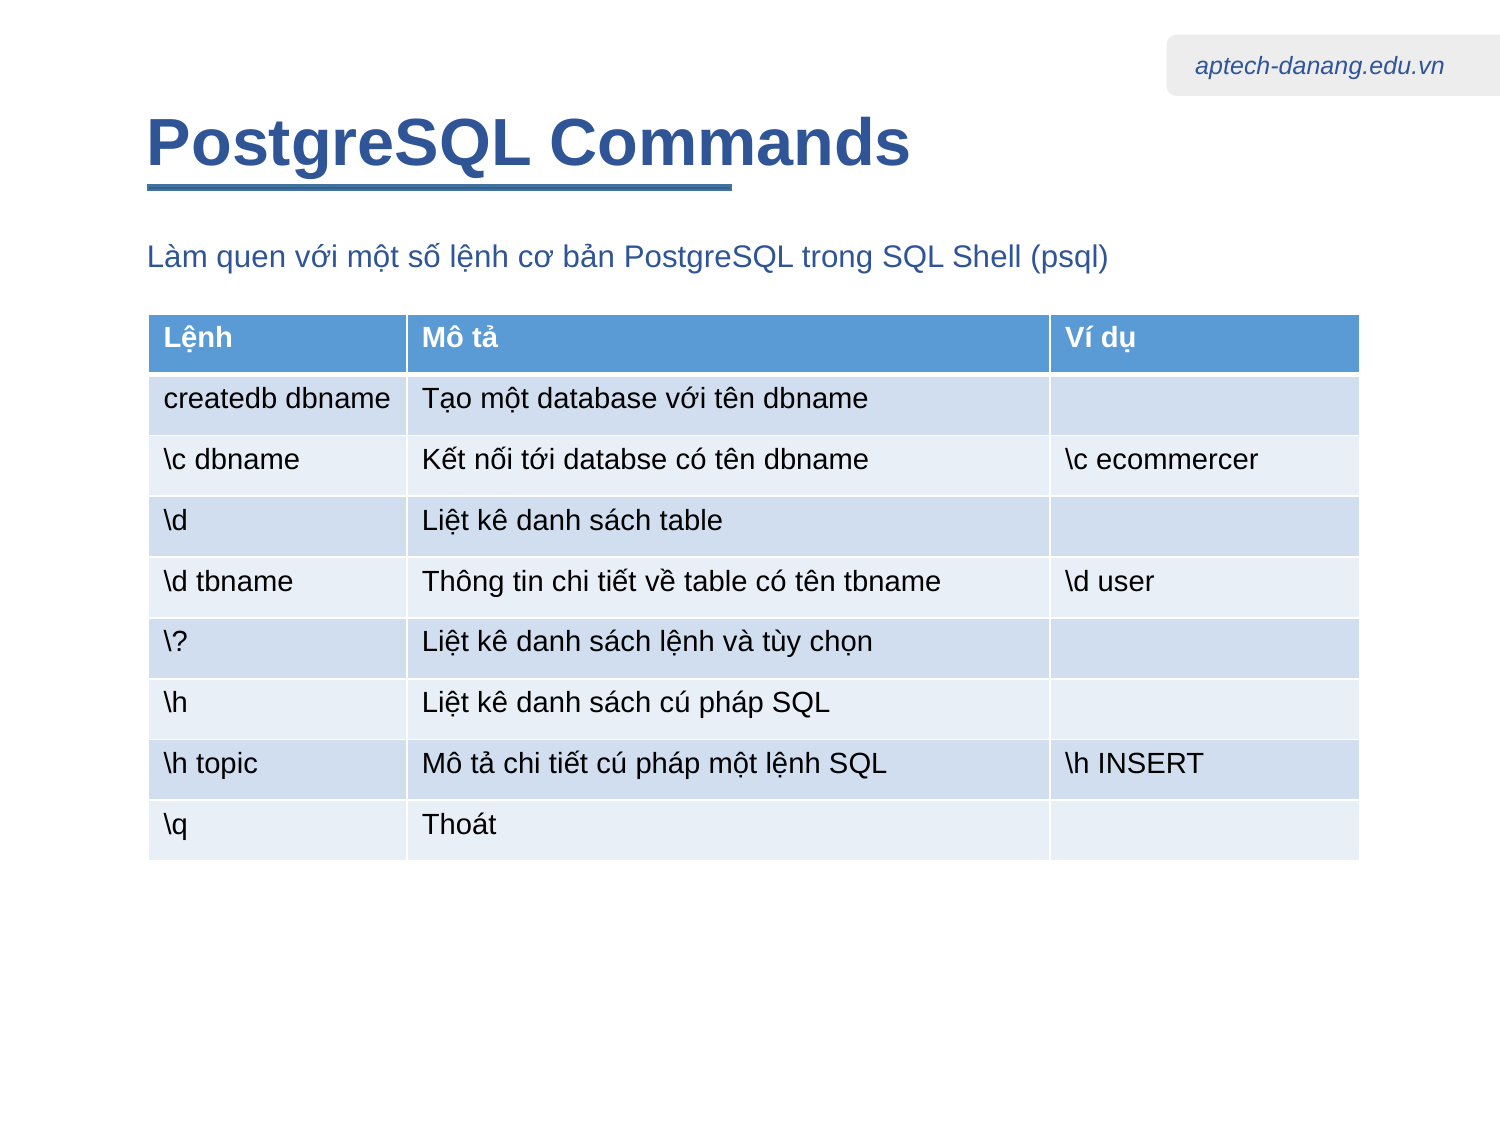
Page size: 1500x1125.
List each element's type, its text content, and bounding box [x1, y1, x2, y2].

table_cell Mô tả chi tiết cú pháp một lệnh SQL [408, 740, 1049, 799]
text_box [147, 184, 732, 191]
table_cell [1051, 497, 1359, 556]
table_cell \d [149, 497, 406, 556]
table_cell \h [149, 680, 406, 739]
text_box PostgreSQL Commands [132, 91, 1404, 186]
table_cell Thoát [408, 801, 1049, 860]
table_cell \d user [1051, 558, 1359, 617]
table_cell \c ecommercer [1051, 436, 1359, 495]
table_cell \? [149, 619, 406, 678]
table_header Ví dụ [1051, 315, 1359, 372]
table_cell [1051, 680, 1359, 739]
table_cell \d tbname [149, 558, 406, 617]
table_cell [1051, 377, 1359, 435]
table_cell [1051, 619, 1359, 678]
table_cell Liệt kê danh sách lệnh và tùy chọn [408, 619, 1049, 678]
table_cell \h INSERT [1051, 740, 1359, 799]
table_cell Tạo một database với tên dbname [408, 377, 1049, 435]
text_box Làm quen với một số lệnh cơ bản PostgreSQL trong SQL Shell (psql) [132, 228, 1388, 281]
table_header Lệnh [149, 315, 406, 372]
table_cell Kết nối tới databse có tên dbname [408, 436, 1049, 495]
table_cell \q [149, 801, 406, 860]
table_cell \h topic [149, 740, 406, 799]
table_cell Thông tin chi tiết về table có tên tbname [408, 558, 1049, 617]
table_header Mô tả [408, 315, 1049, 372]
table_cell Liệt kê danh sách cú pháp SQL [408, 680, 1049, 739]
table_cell Liệt kê danh sách table [408, 497, 1049, 556]
table_cell createdb dbname [149, 377, 406, 435]
table_cell [1051, 801, 1359, 860]
table_cell \c dbname [149, 436, 406, 495]
